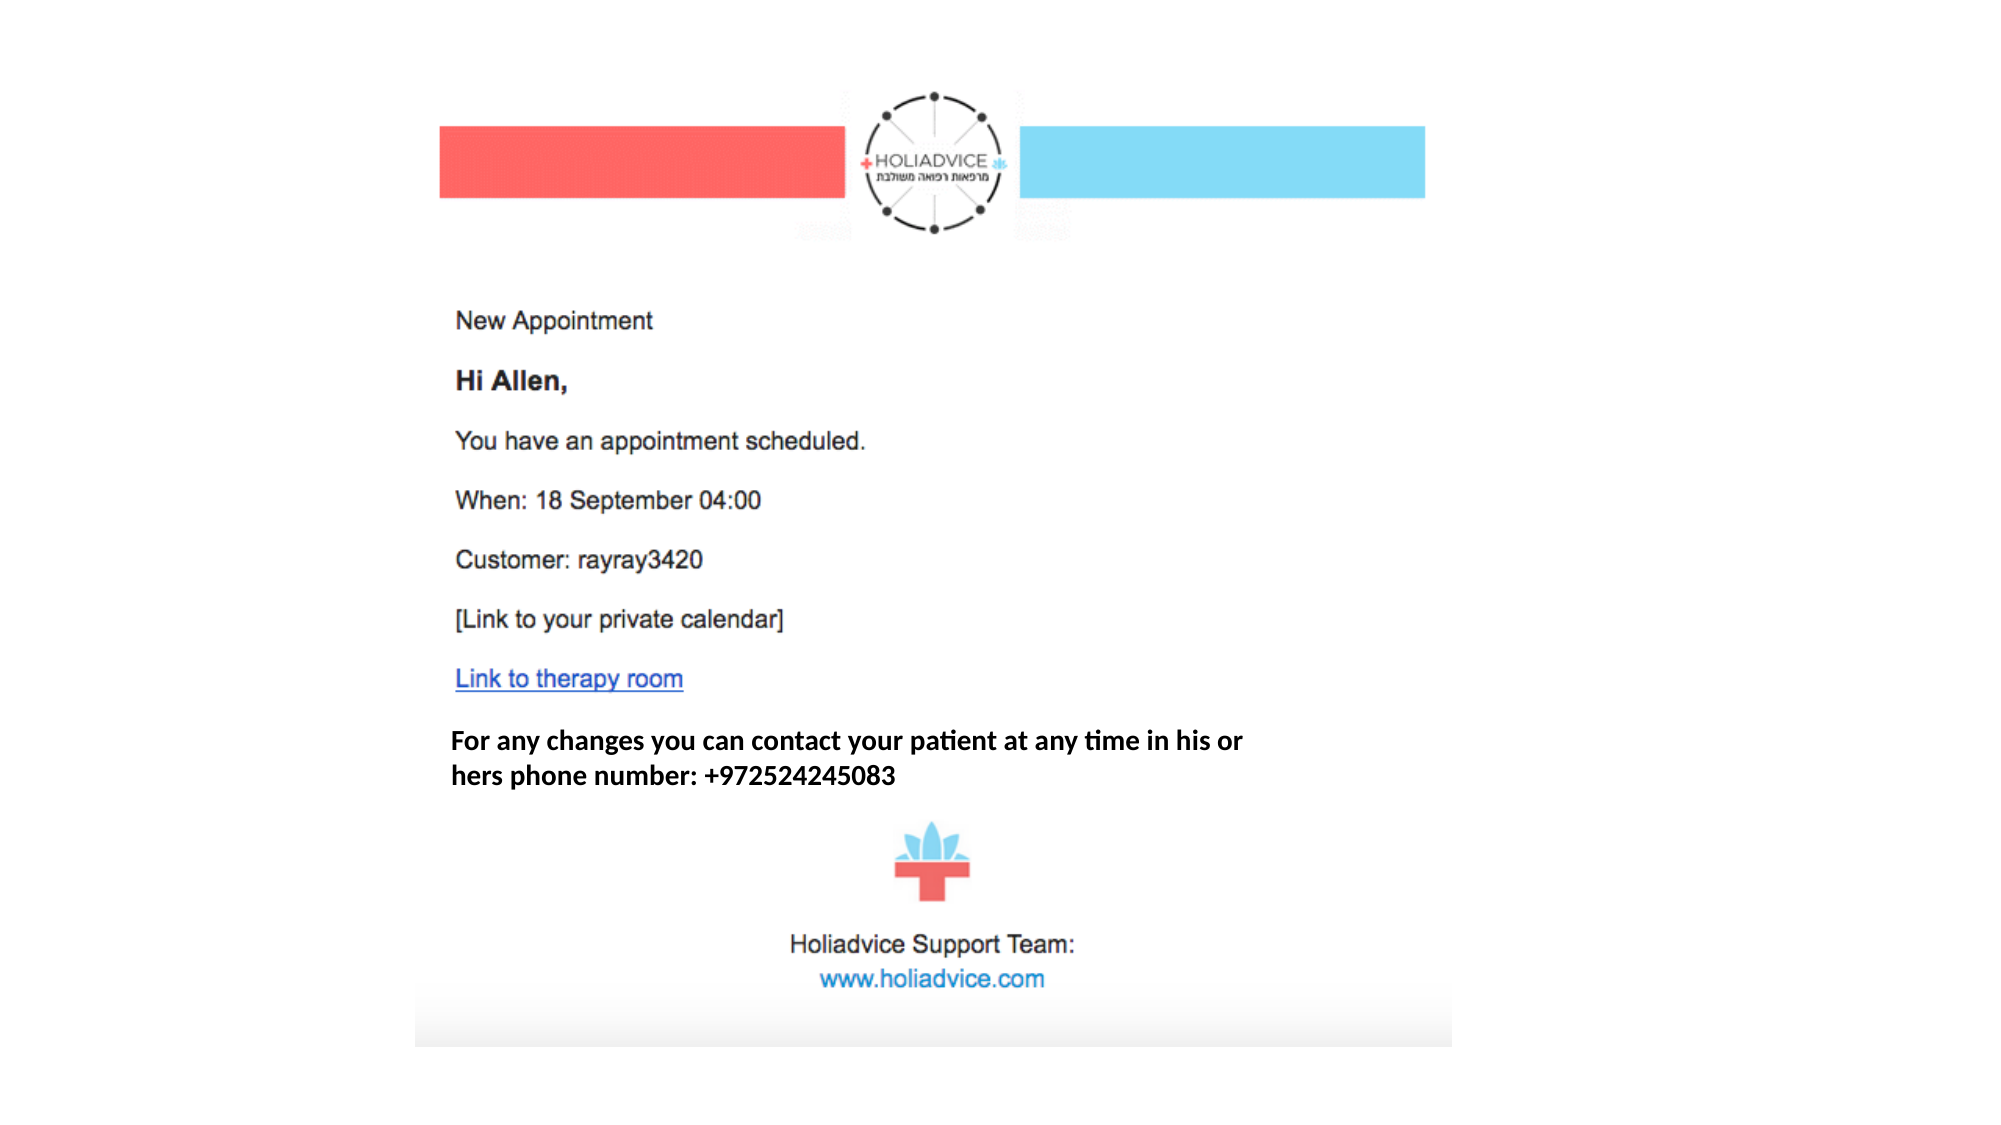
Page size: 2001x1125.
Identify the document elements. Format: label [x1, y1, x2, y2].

picture [415, 78, 1452, 1047]
